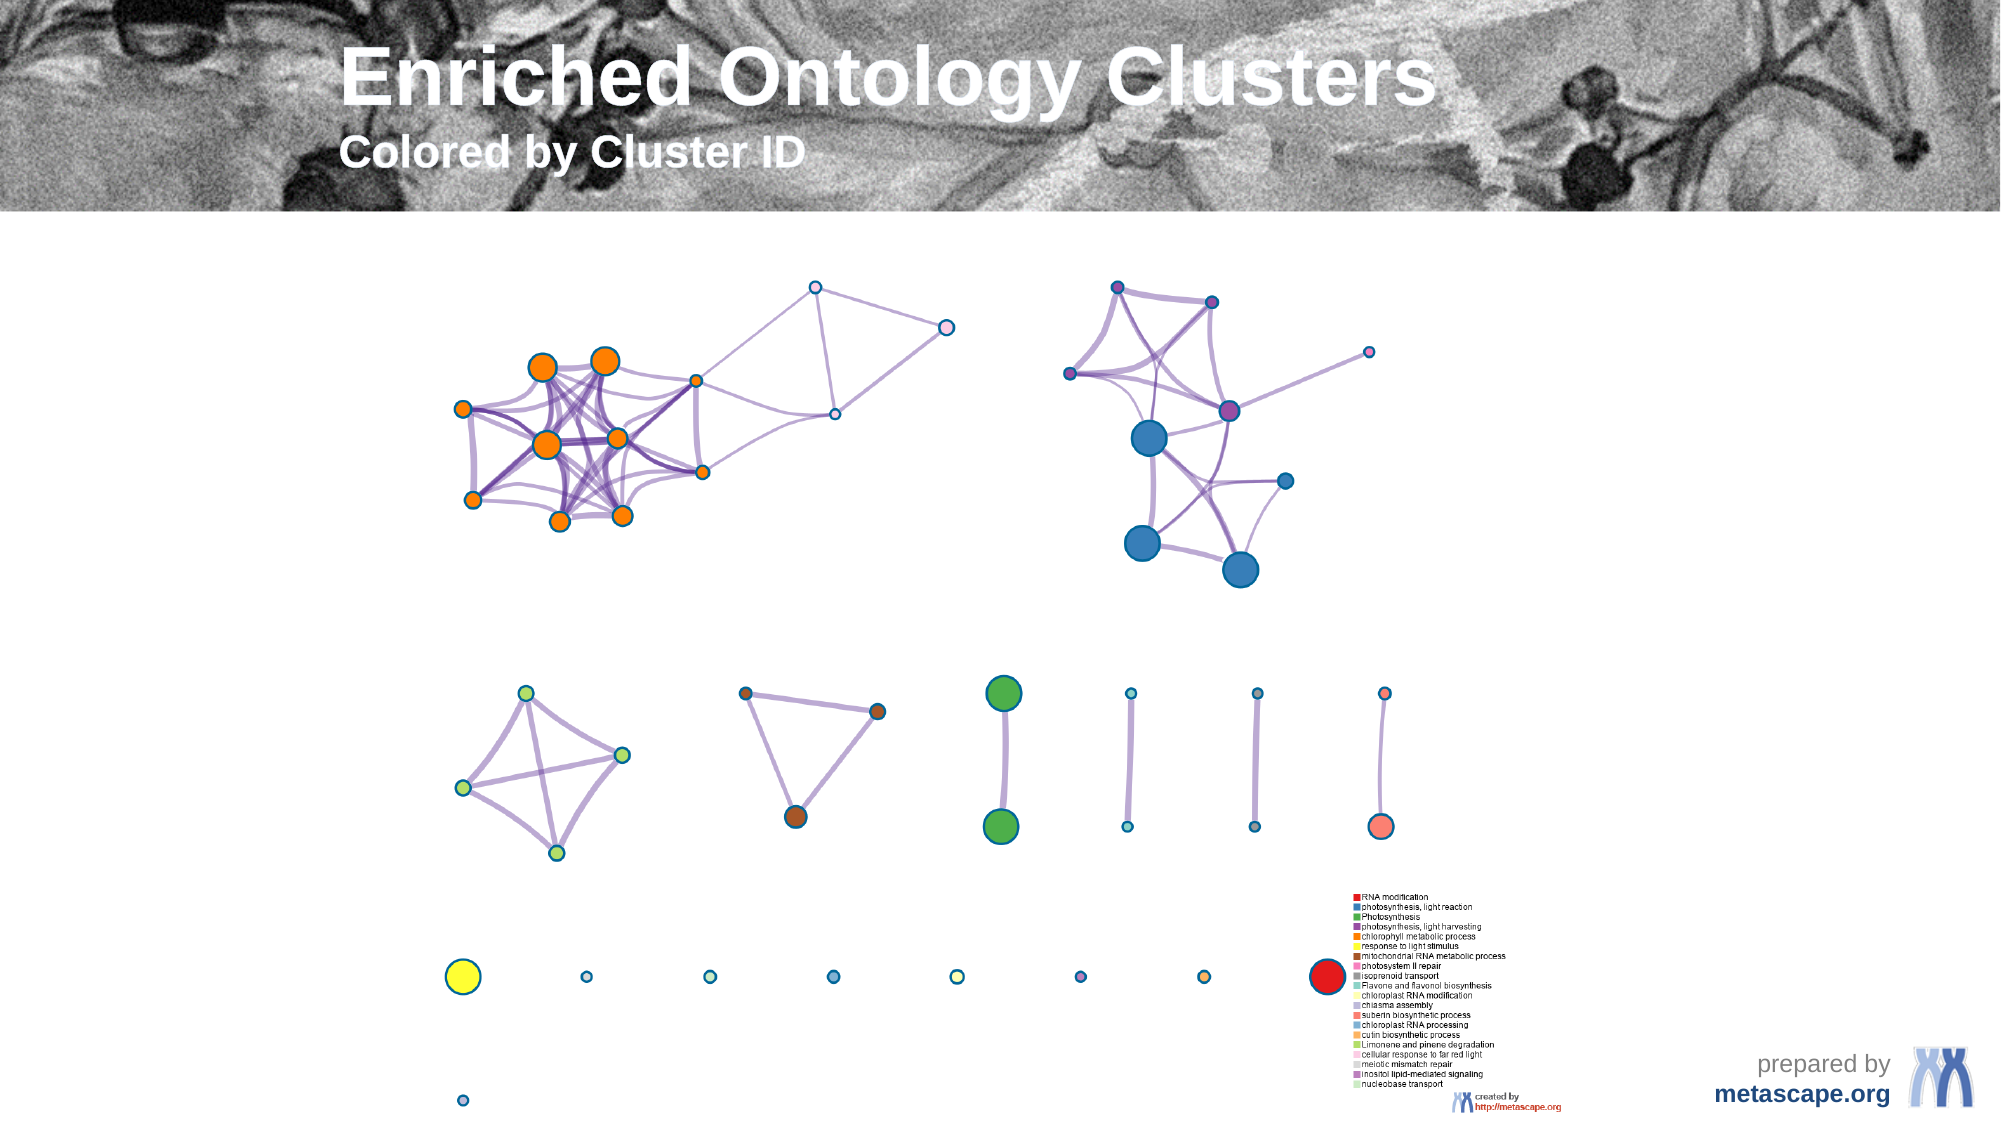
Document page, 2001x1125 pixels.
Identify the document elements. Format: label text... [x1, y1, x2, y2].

picture [0, 0, 2001, 1125]
title Enriched Ontology Clusters Colored by Cluster ID [323, 11, 1501, 187]
